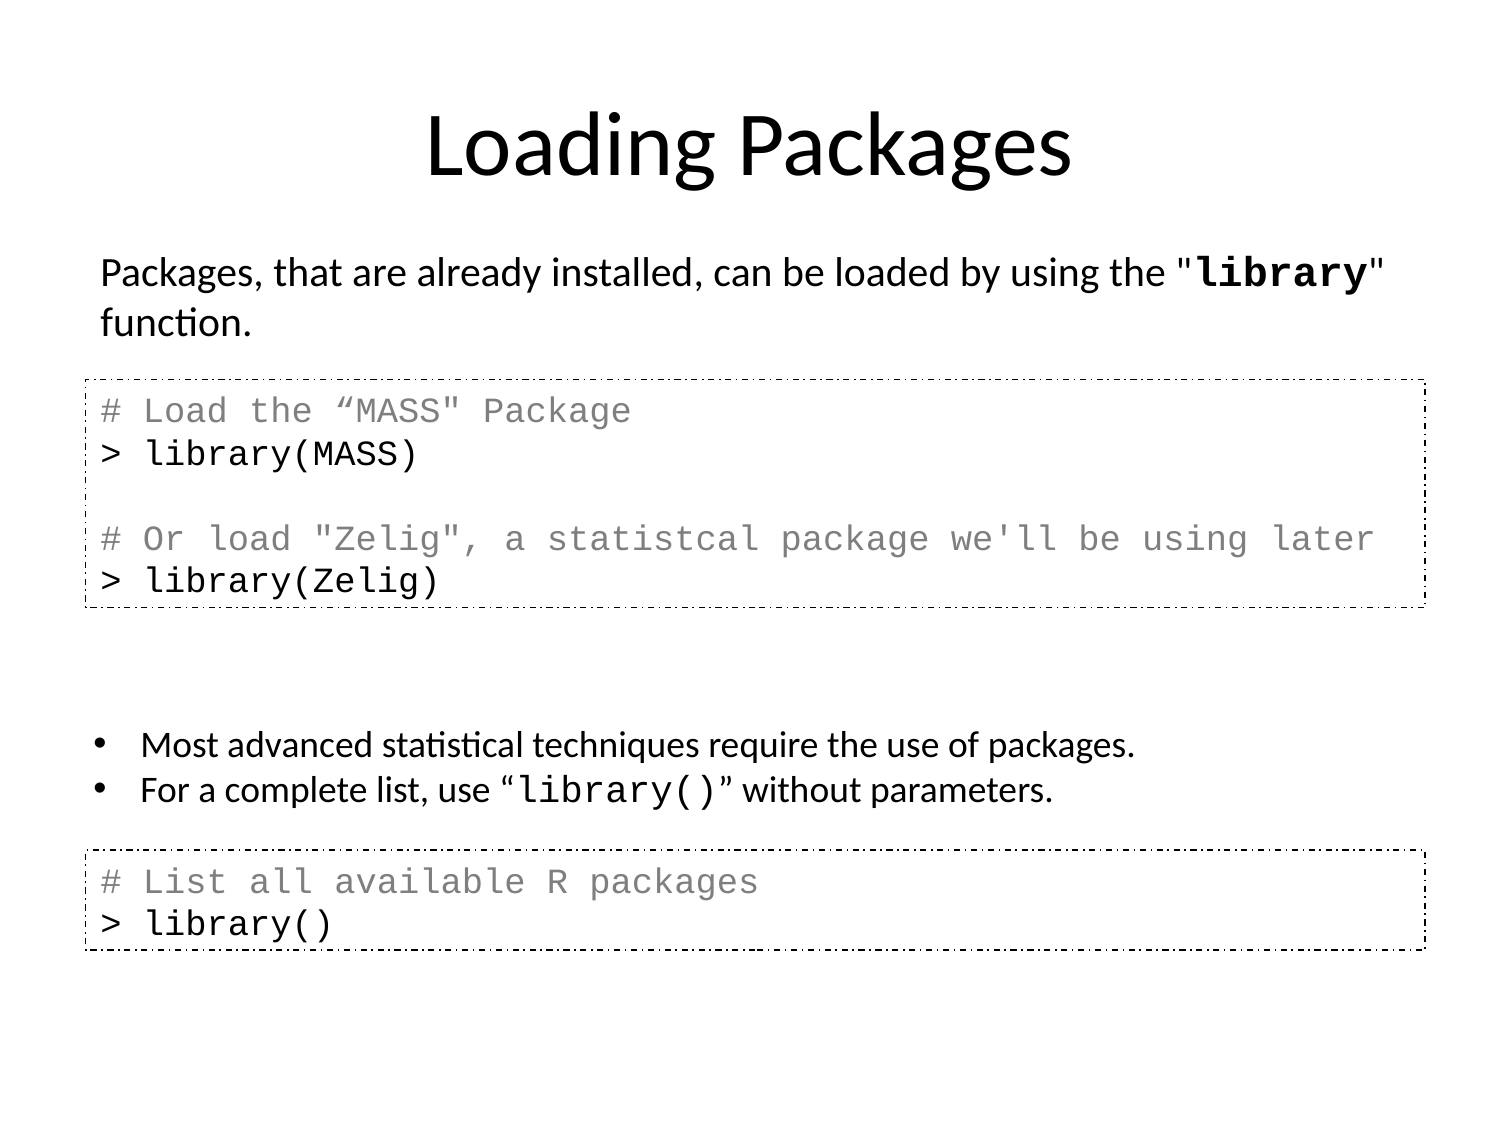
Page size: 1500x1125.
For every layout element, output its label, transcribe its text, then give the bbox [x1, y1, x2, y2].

text_box # List all available R packages > library() [85, 849, 1425, 951]
text_box Loading Packages [74, 45, 1425, 233]
text_box Most advanced statistical techniques require the use of packages. For a complete list, use “library()” without parameters. [78, 712, 1418, 818]
text_box Packages, that are already installed, can be loaded by using the "library" function. [85, 236, 1425, 353]
text_box # Load the “MASS" Package > library(MASS) # Or load "Zelig", a statistcal package we'll be using later > library(Zelig) [85, 379, 1425, 608]
